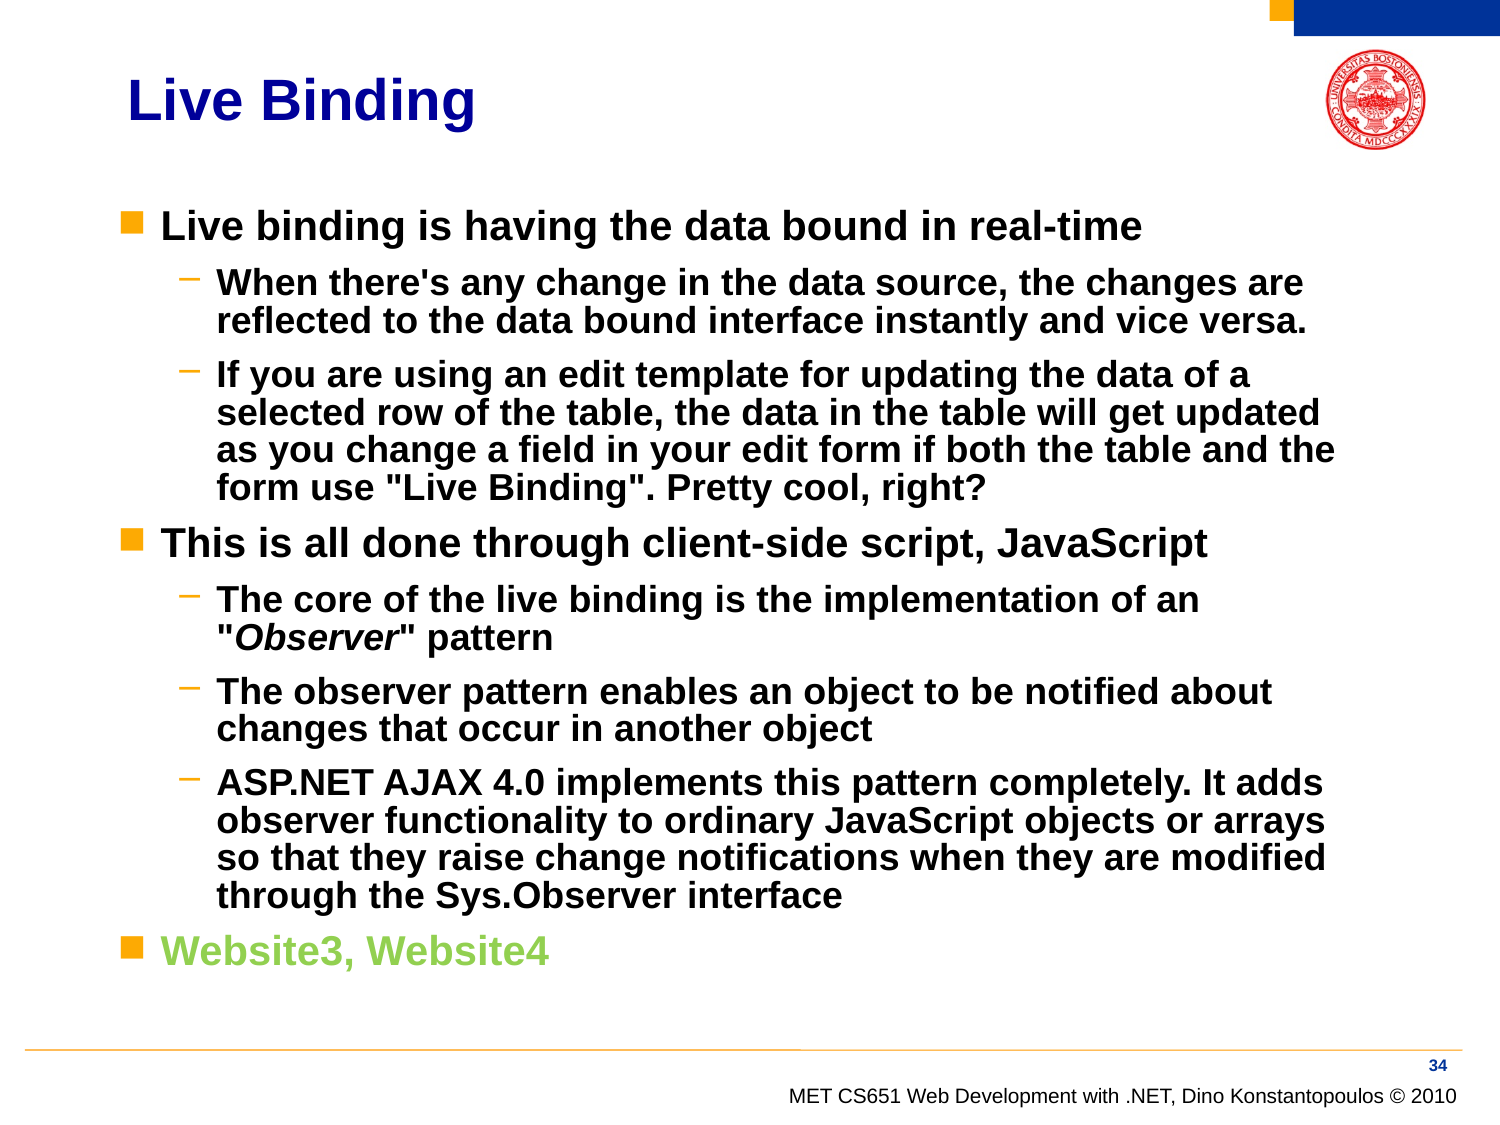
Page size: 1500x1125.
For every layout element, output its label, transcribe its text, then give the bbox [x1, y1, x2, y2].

slide_number 34 [1374, 1049, 1463, 1076]
list Live binding is having the data bound in real-time When there's any change in the data source, the changes are reflected to the data bound interface instantly and vice versa. If you are using an edit template for updating the data of a selected row of the table, the data in the table will get updated as you change a field in your edit form if both the table and the form use "Live Binding". Pretty cool, right? This is all done through client-side script, JavaScript The core of the live binding is the implementation of an "Observer" pattern The observer pattern enables an object to be notified about changes that occur in another object ASP.NET AJAX 4.0 implements this pattern completely. It adds observer functionality to ordinary JavaScript objects or arrays so that they raise change notifications when they are modified through the Sys.Observer interface Website3, Website4 [108, 199, 1371, 1002]
title Live Binding [112, 62, 1288, 151]
picture [1325, 49, 1426, 150]
